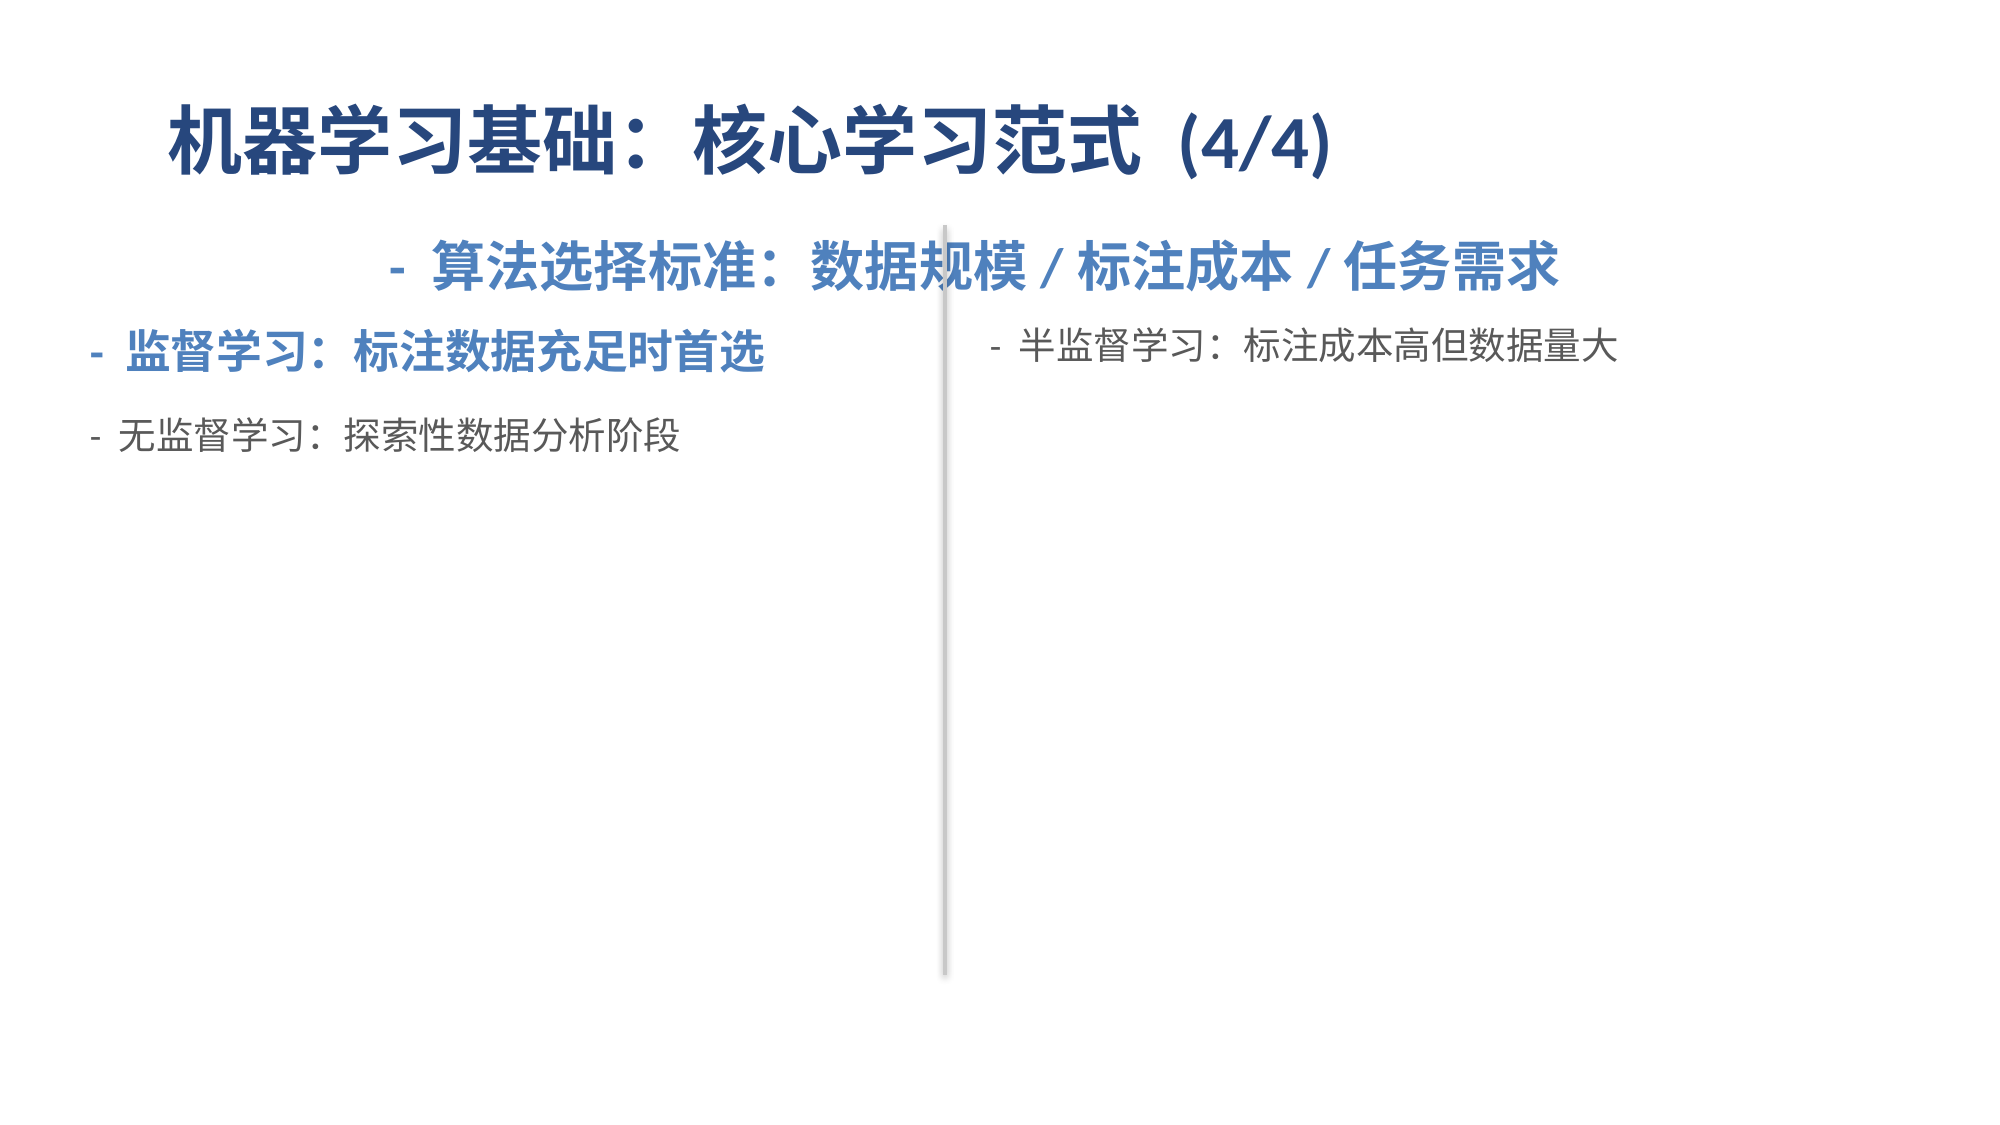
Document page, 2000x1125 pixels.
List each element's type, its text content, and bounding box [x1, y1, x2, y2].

text_box - 监督学习：标注数据充足时首选 [74, 270, 940, 359]
text_box - 无监督学习：探索性数据分析阶段 [74, 359, 940, 465]
text_box - 半监督学习：标注成本高但数据量大 [974, 269, 1845, 375]
title 机器学习基础：核心学习范式 (4/4) [75, 45, 1425, 233]
text_box - 算法选择标准：数据规模/标注成本/任务需求 [374, 179, 1576, 305]
